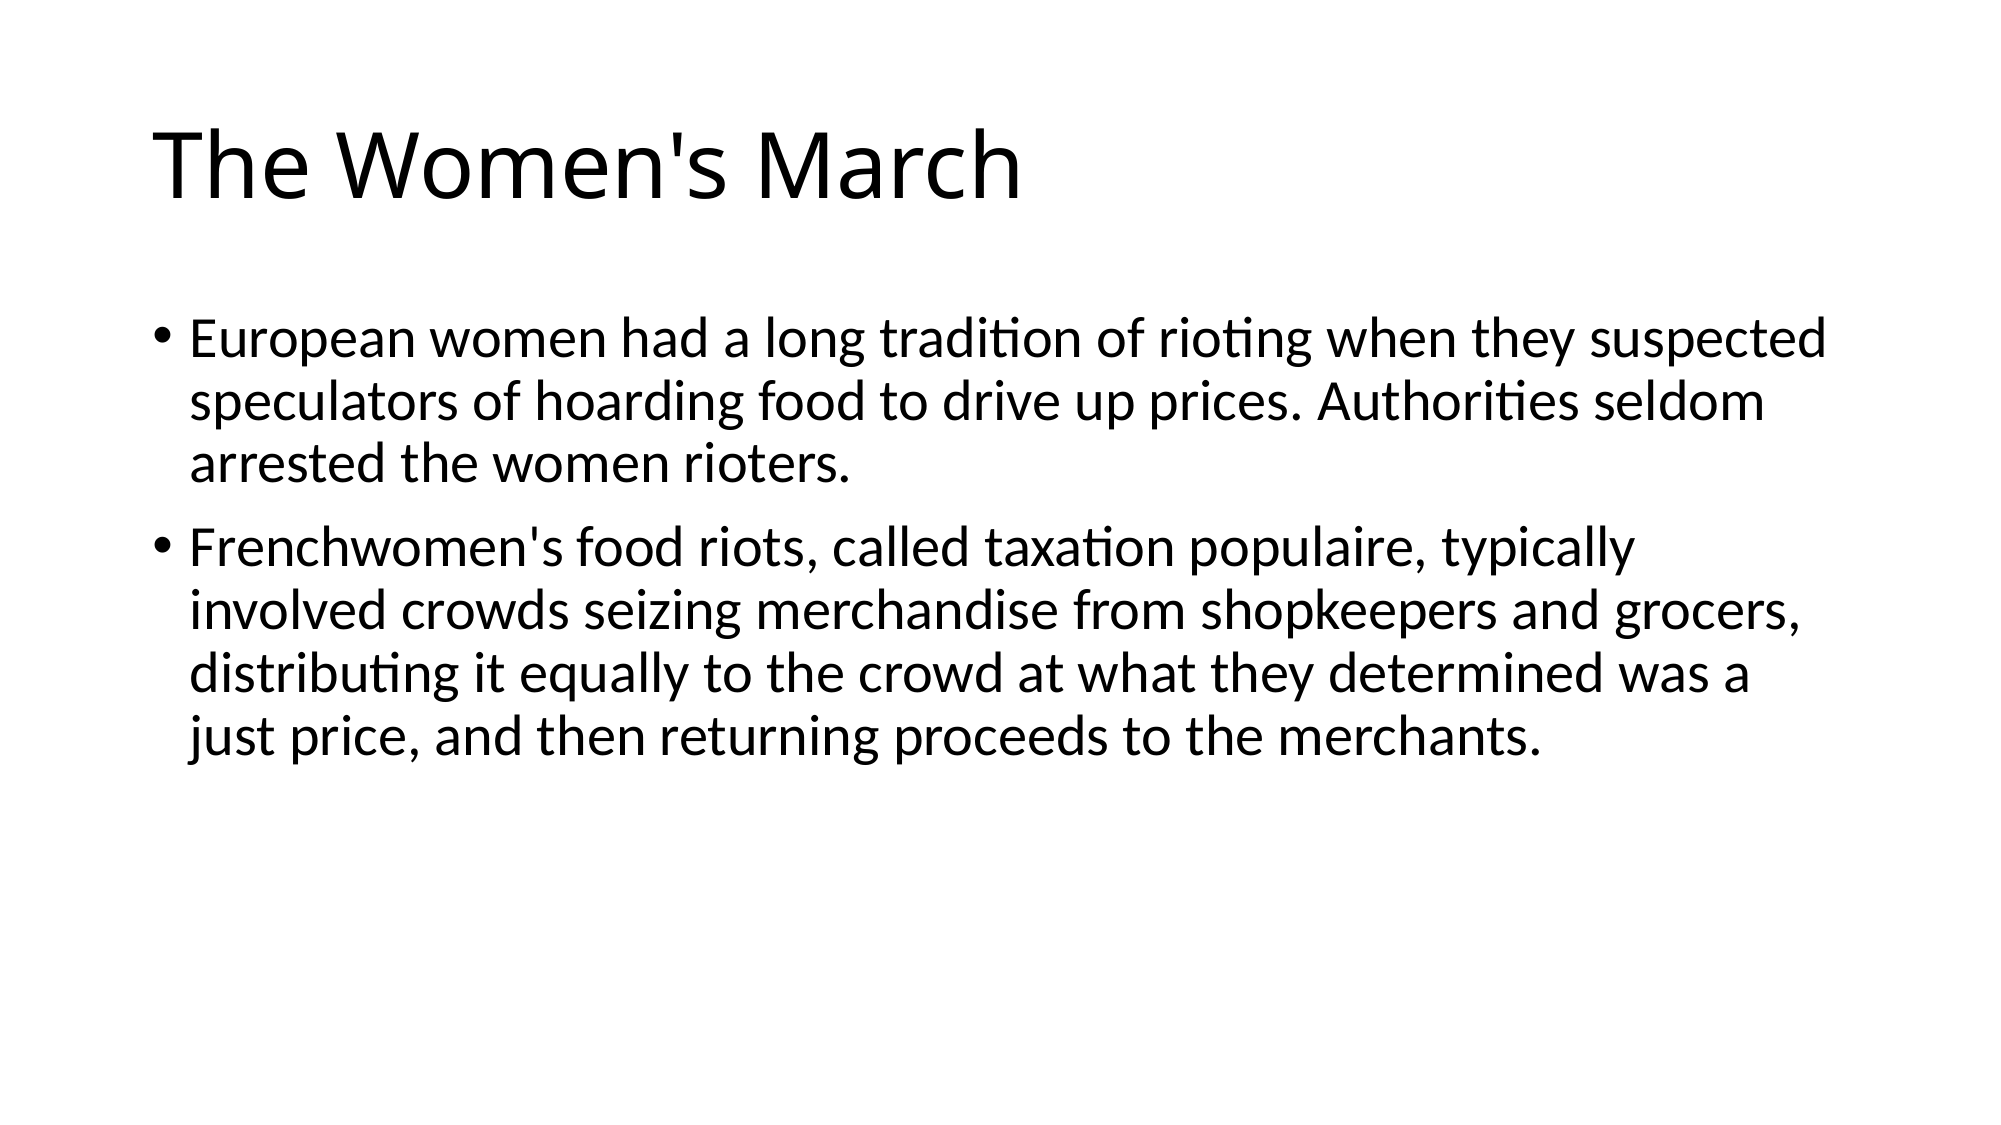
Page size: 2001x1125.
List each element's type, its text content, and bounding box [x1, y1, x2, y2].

title The Women's March [137, 59, 1863, 278]
list European women had a long tradition of rioting when they suspected speculators of hoarding food to drive up prices. Authorities seldom arrested the women rioters. Frenchwomen's food riots, called taxation populaire, typically involved crowds seizing merchandise from shopkeepers and grocers, distributing it equally to the crowd at what they determined was a just price, and then returning proceeds to the merchants. [137, 299, 1863, 1014]
